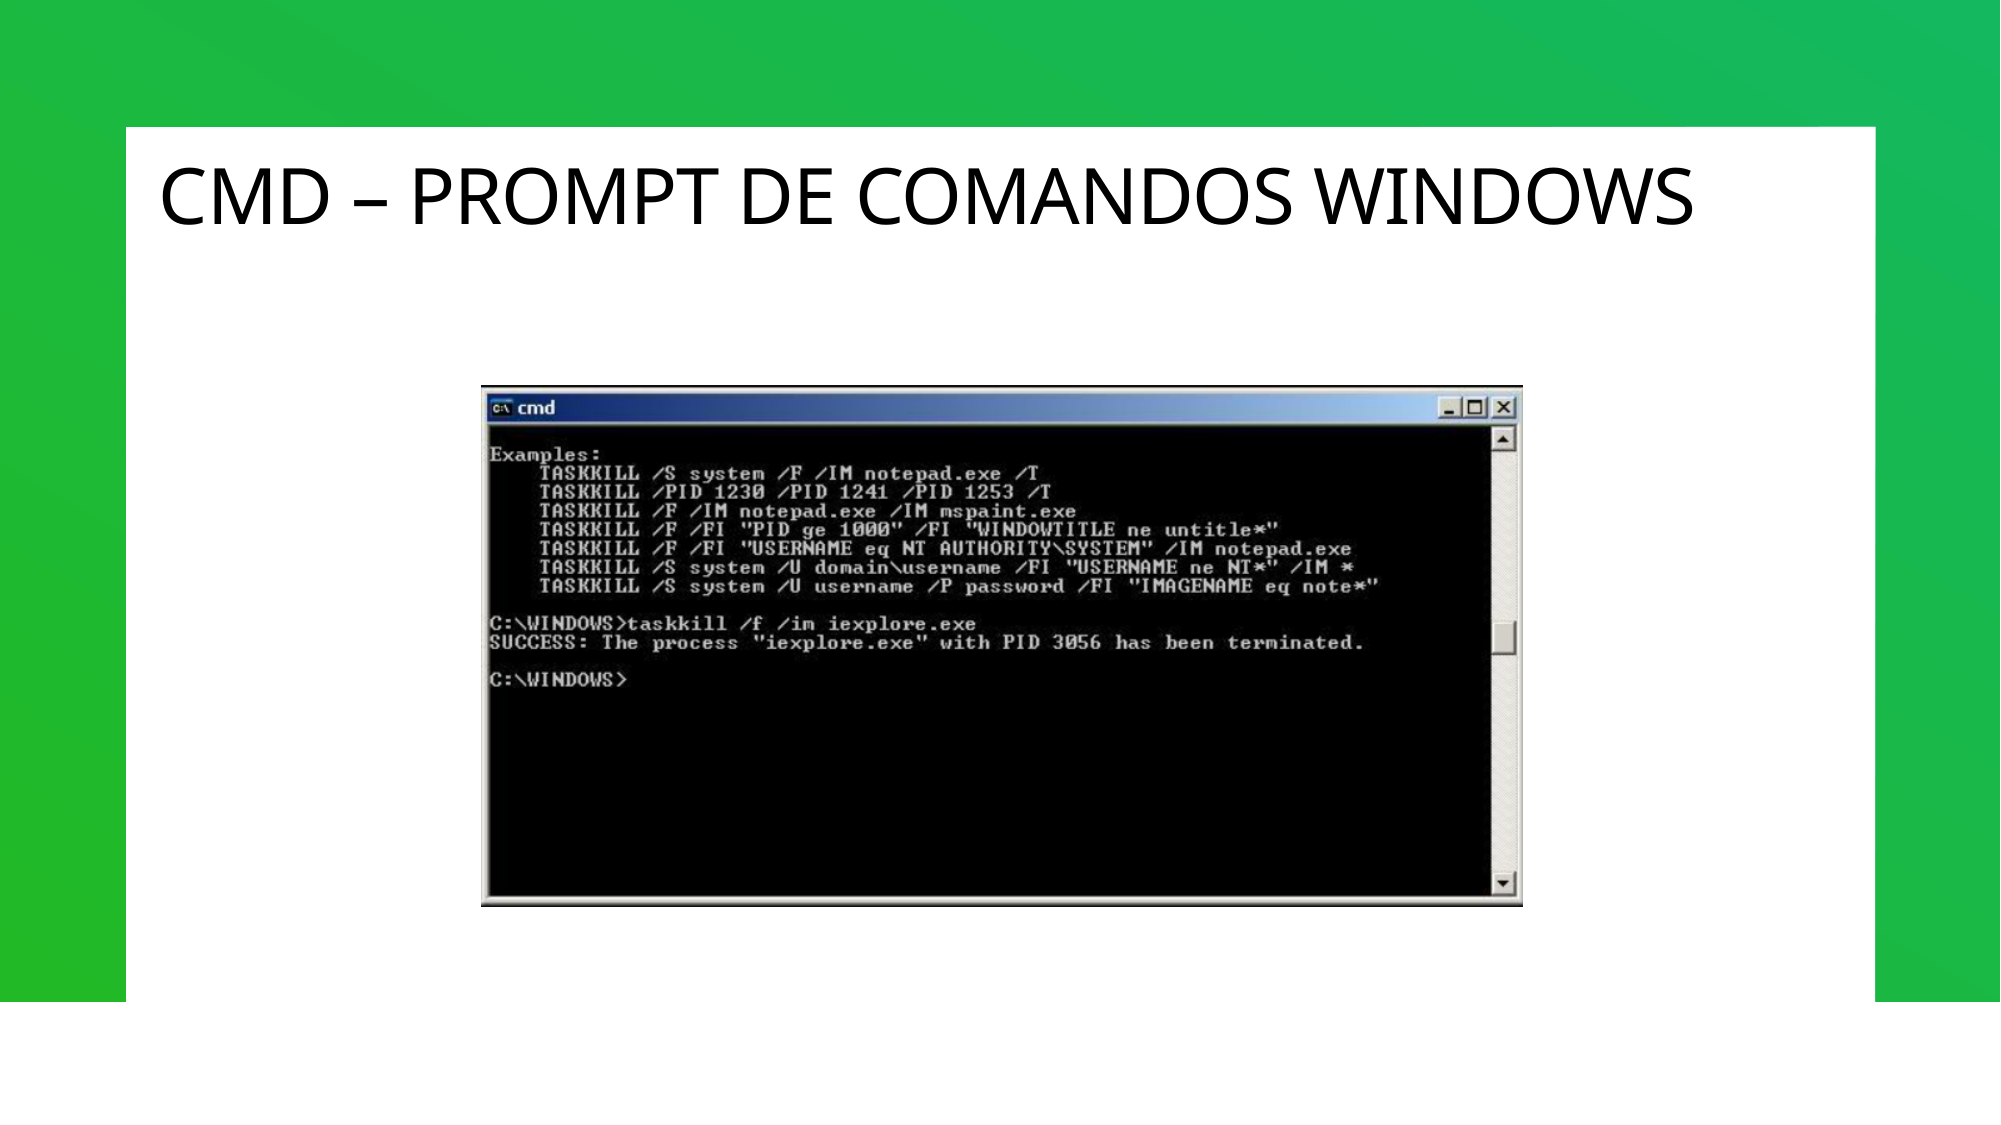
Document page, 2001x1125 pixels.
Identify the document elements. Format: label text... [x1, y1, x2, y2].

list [481, 385, 1523, 907]
title CMD – PROMPT DE COMANDOS WINDOWS [143, 145, 1861, 270]
